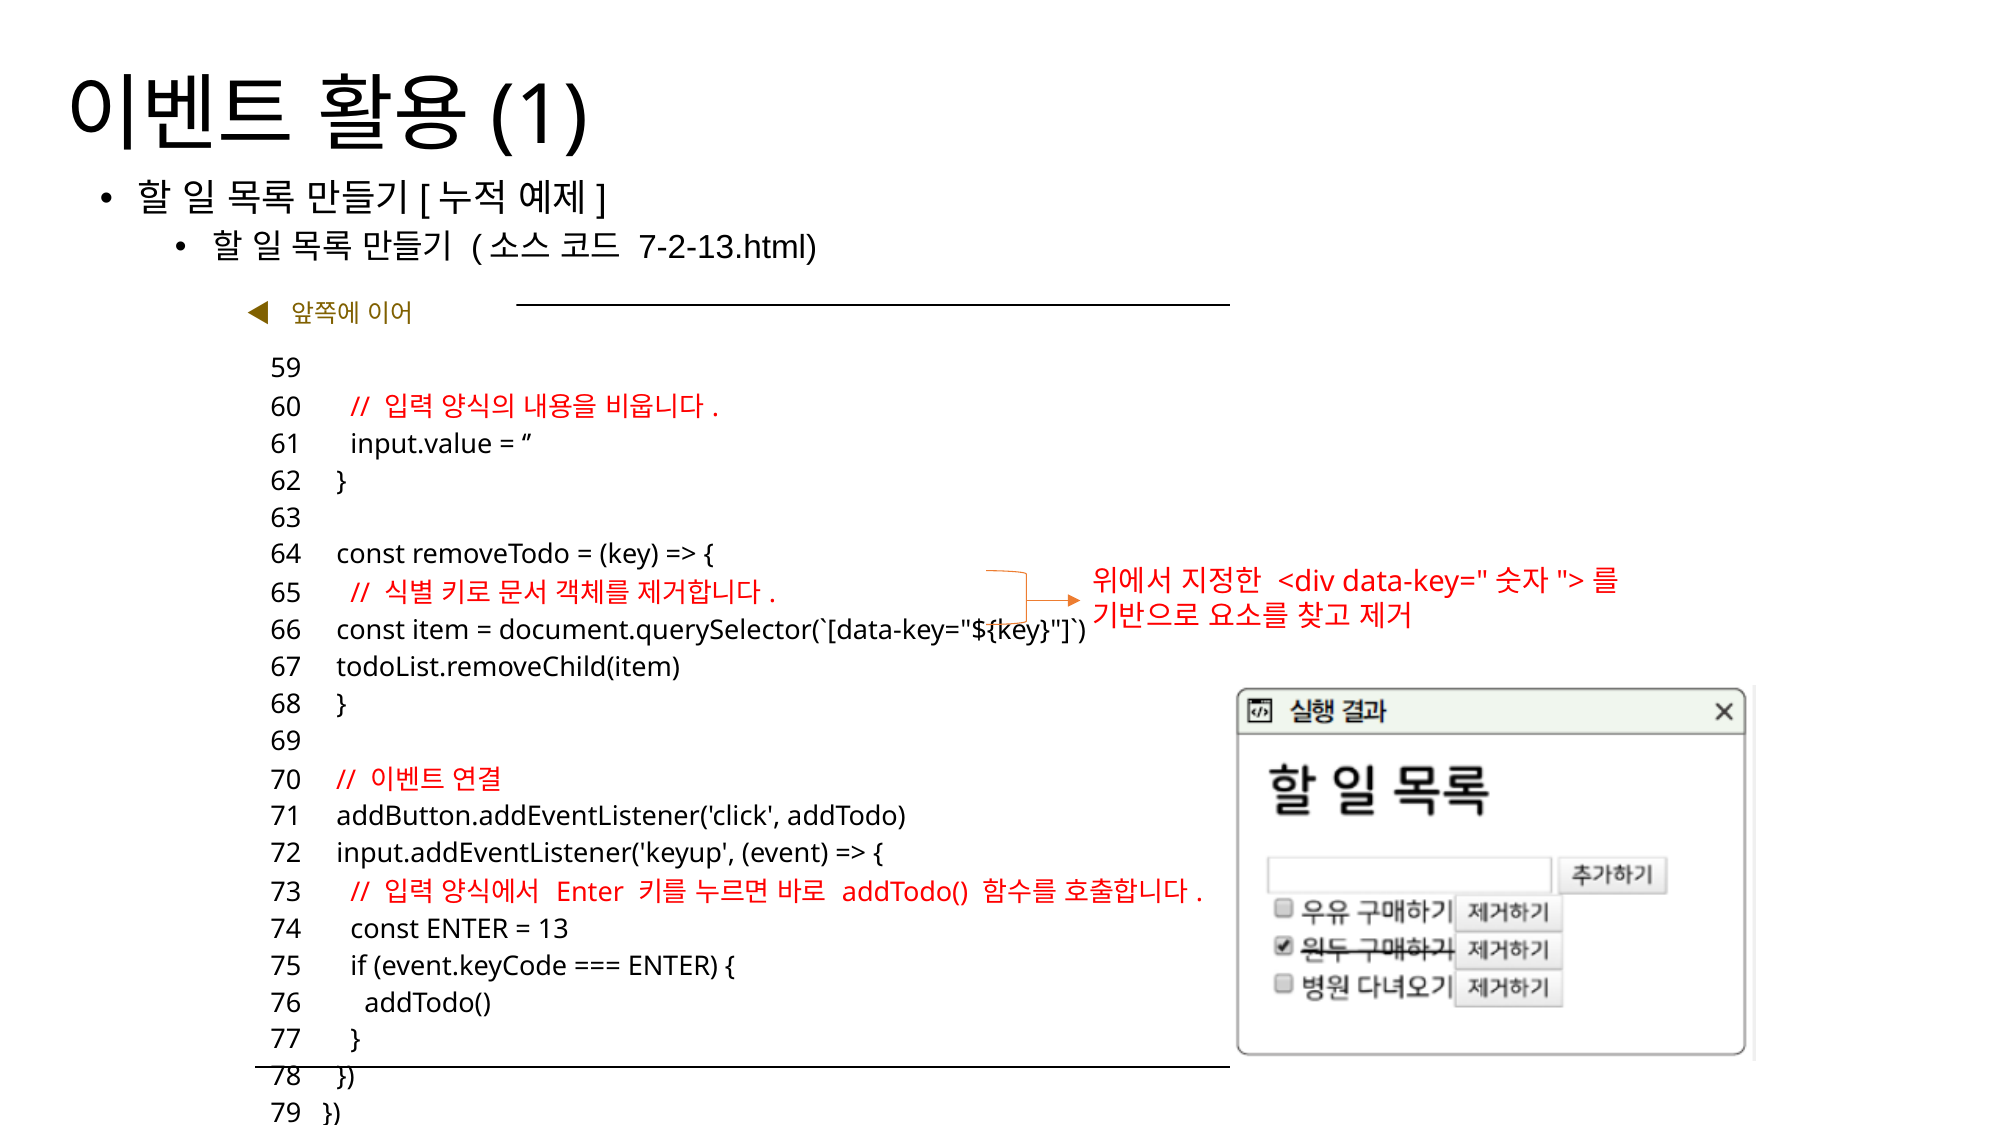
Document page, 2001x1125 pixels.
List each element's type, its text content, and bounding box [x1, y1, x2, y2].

picture [1227, 685, 1756, 1061]
text_box 할 일 목록 만들기[누적 예제] 할 일 목록 만들기 (소스 코드 7-2-13.html) [85, 171, 1936, 1073]
text_box ◀ 앞쪽에 이어 [231, 290, 517, 335]
text_box [986, 570, 1027, 626]
table_header 59 60 // 입력 양식의 내용을 비웁니다. 61 input.value = ‘’ 62 } 63 64 const removeTodo = (key) => { 65 // 식별 키로 문서 객체를 제거합니다. 66 const item = document.querySelector(`[data-key="${key}"]`) 67 todoList.removeChild(item) 68 } 69 70 // 이벤트 연결 71 addButton.addEventListener('click', addTodo) 72 input.addEventListener('keyup', (event) => { 73 // 입력 양식에서 Enter 키를 누르면 바로 addTodo() 함수를 호출합니다. 74 const ENTER = 13 75 if (event.keyCode === ENTER) { 76 addTodo() 77 } 78 }) 79 }) 80 </script> [255, 306, 1230, 1066]
text_box 이벤트 활용(1) [50, 52, 1051, 168]
text_box 위에서 지정한 <div data-key="숫자">를 기반으로 요소를 찾고 제거 [1077, 554, 1676, 640]
